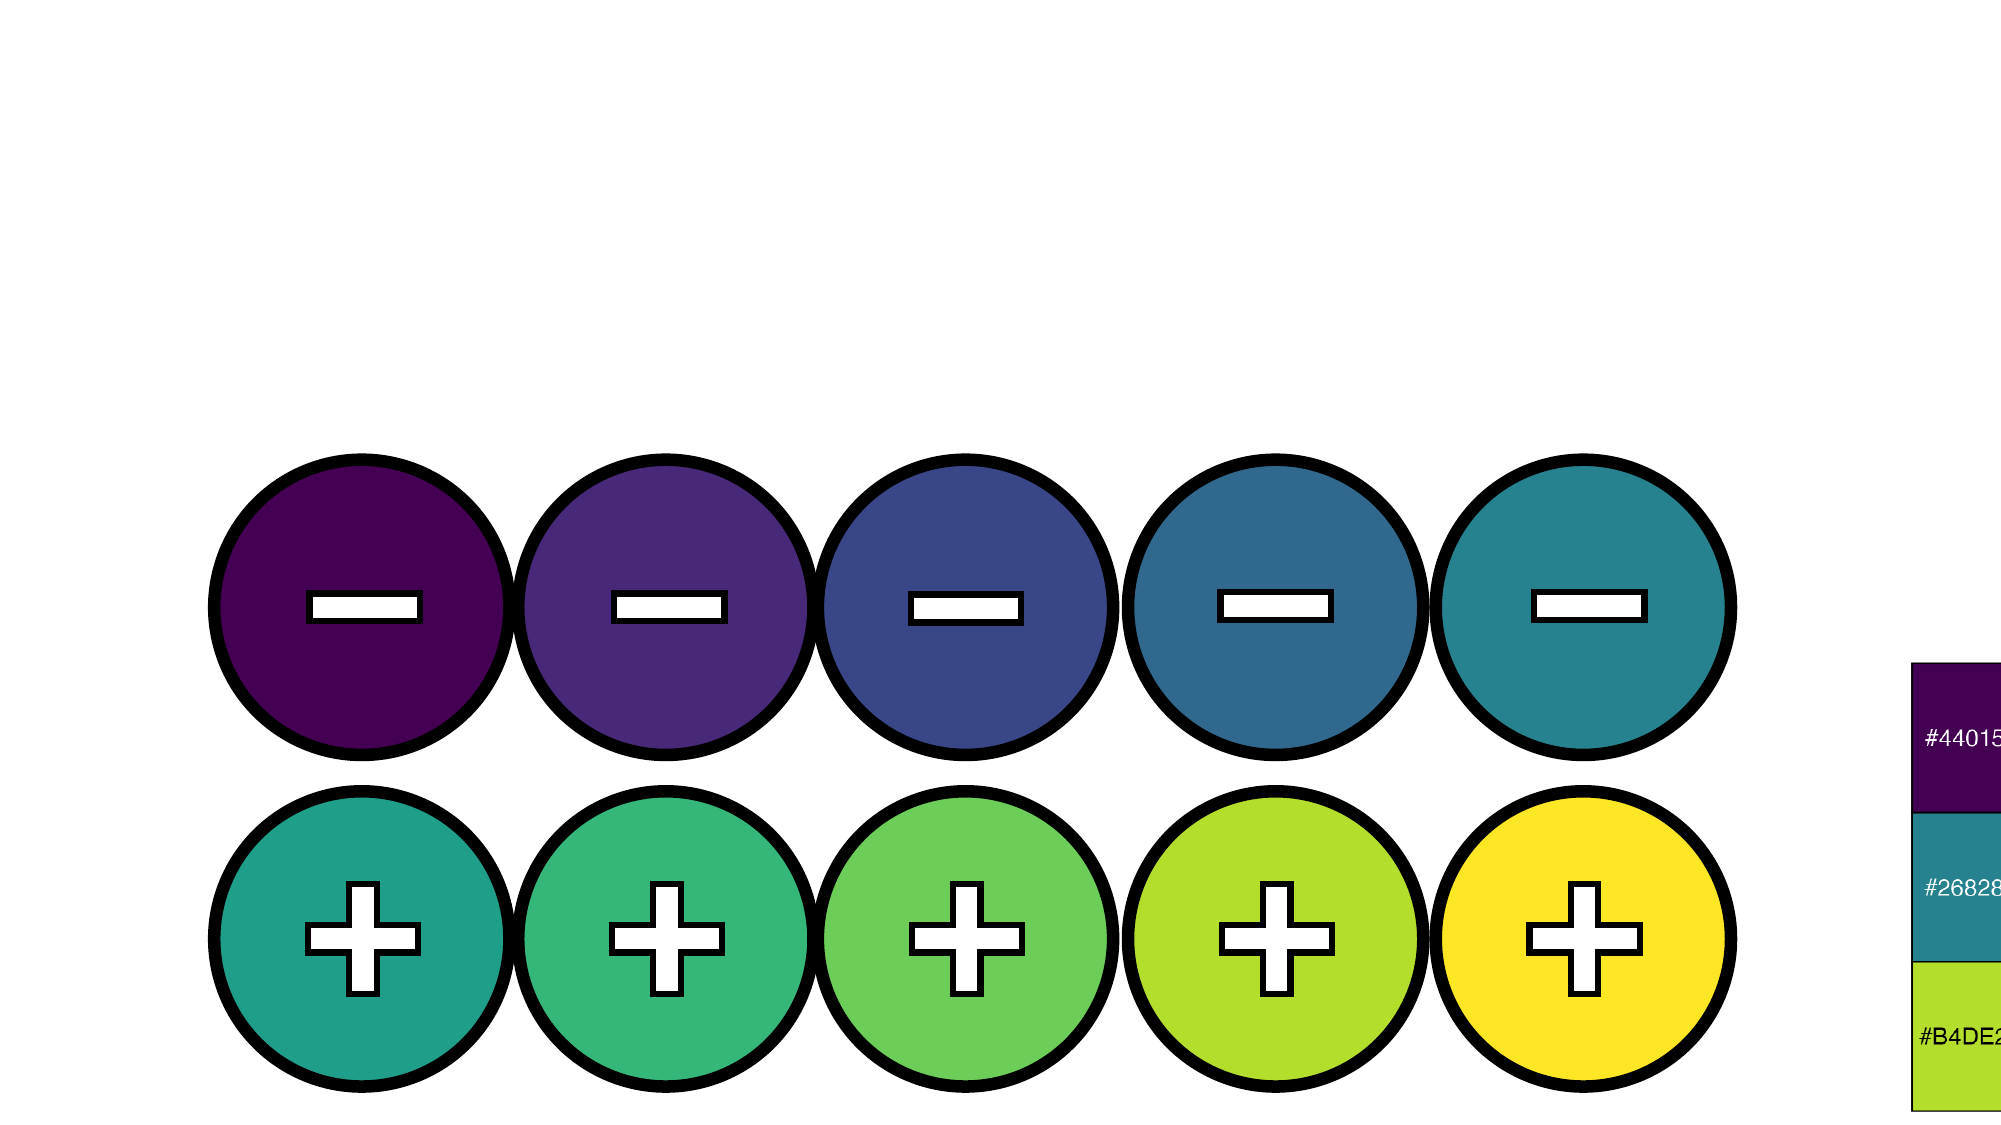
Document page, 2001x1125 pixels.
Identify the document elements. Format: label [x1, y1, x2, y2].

text_box [1434, 790, 1733, 1088]
text_box [1434, 458, 1733, 756]
text_box [308, 592, 421, 622]
text_box [214, 791, 510, 1087]
text_box [611, 883, 723, 995]
text_box [1219, 591, 1332, 621]
text_box [1533, 591, 1645, 621]
text_box [1221, 883, 1333, 995]
text_box [816, 458, 1115, 756]
text_box [613, 592, 725, 622]
text_box [1528, 883, 1641, 995]
text_box [1126, 458, 1425, 756]
text_box [517, 790, 815, 1088]
text_box [817, 791, 1114, 1087]
text_box [517, 458, 815, 756]
text_box [213, 458, 511, 756]
text_box [910, 594, 1022, 623]
picture [1888, 639, 2001, 1125]
text_box [1126, 790, 1425, 1088]
